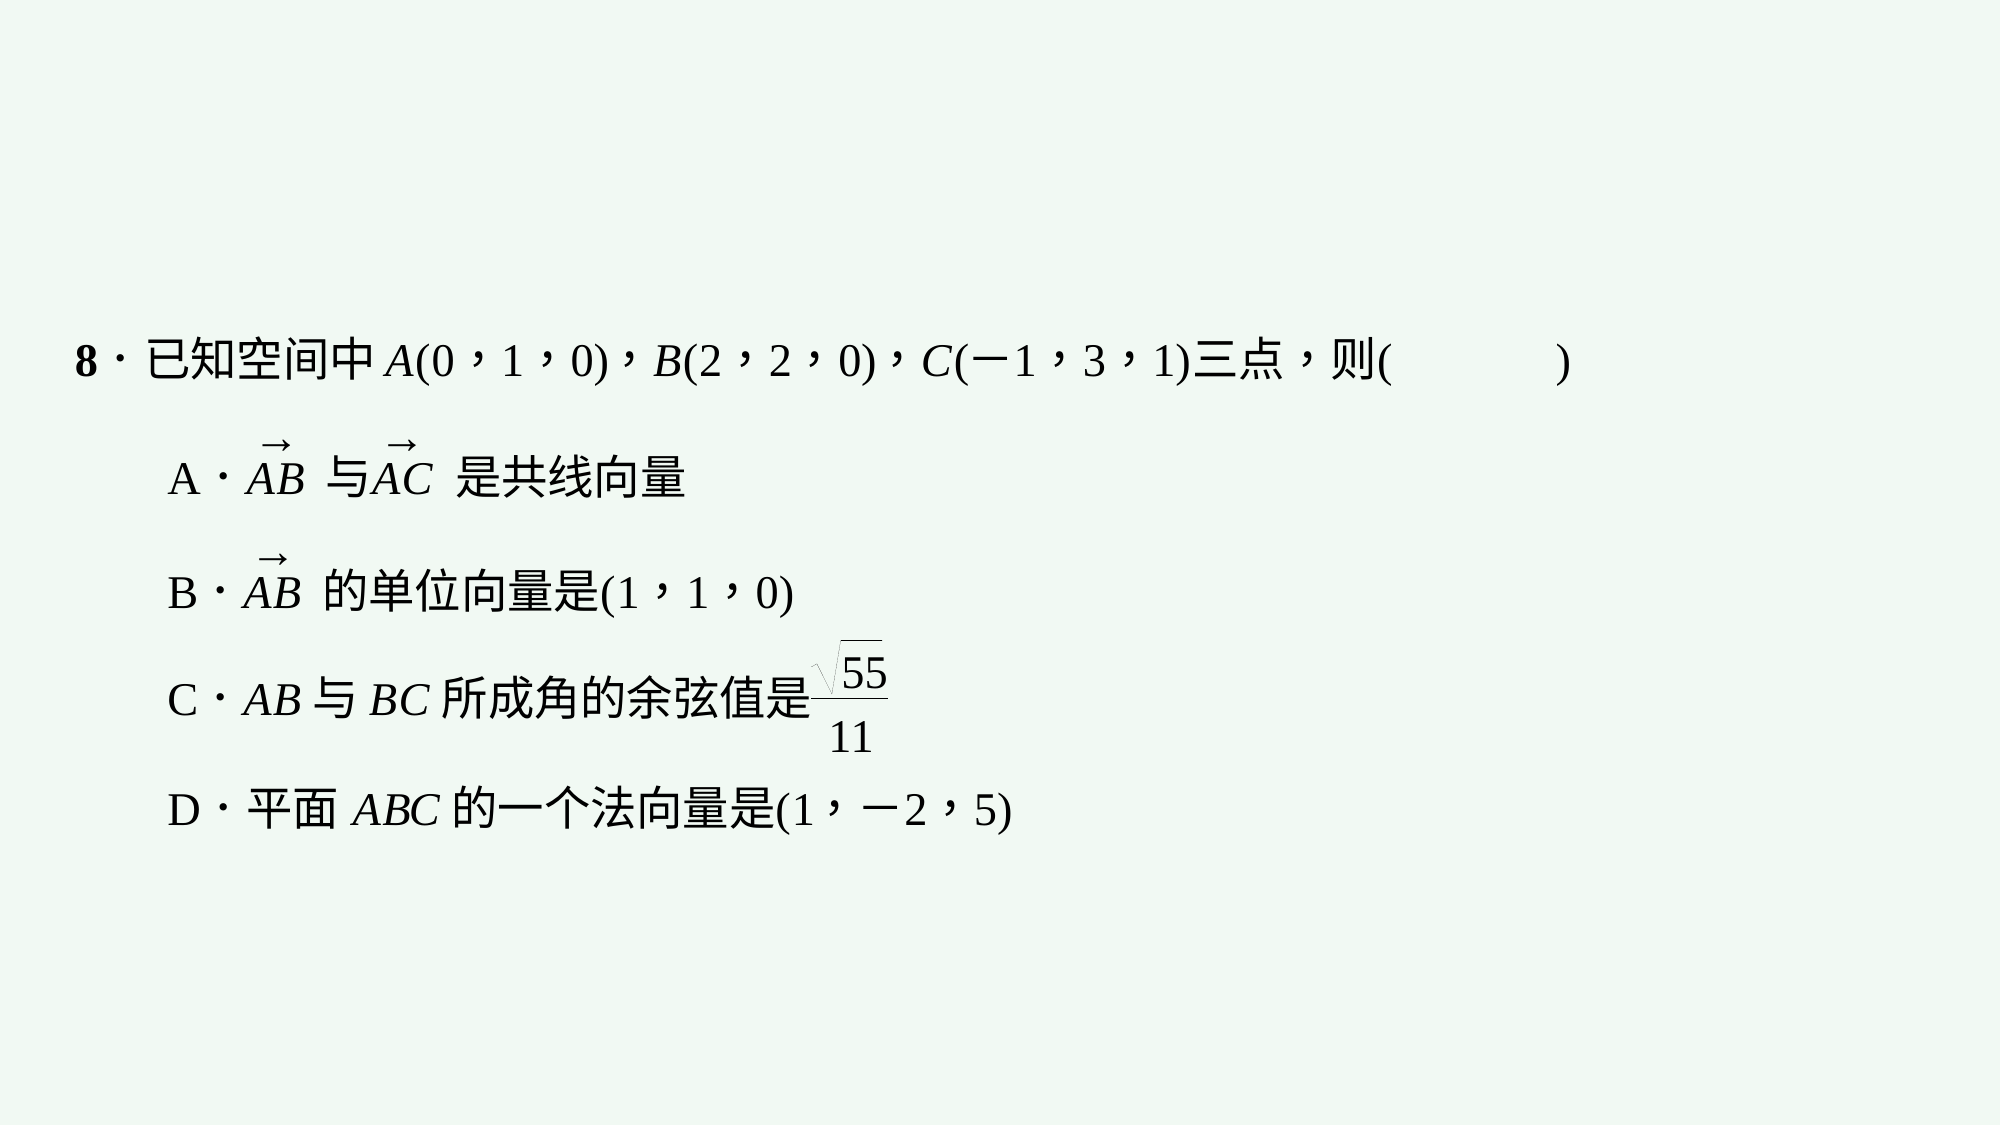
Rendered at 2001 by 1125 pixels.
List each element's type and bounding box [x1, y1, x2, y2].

text_box [74, 329, 1907, 859]
